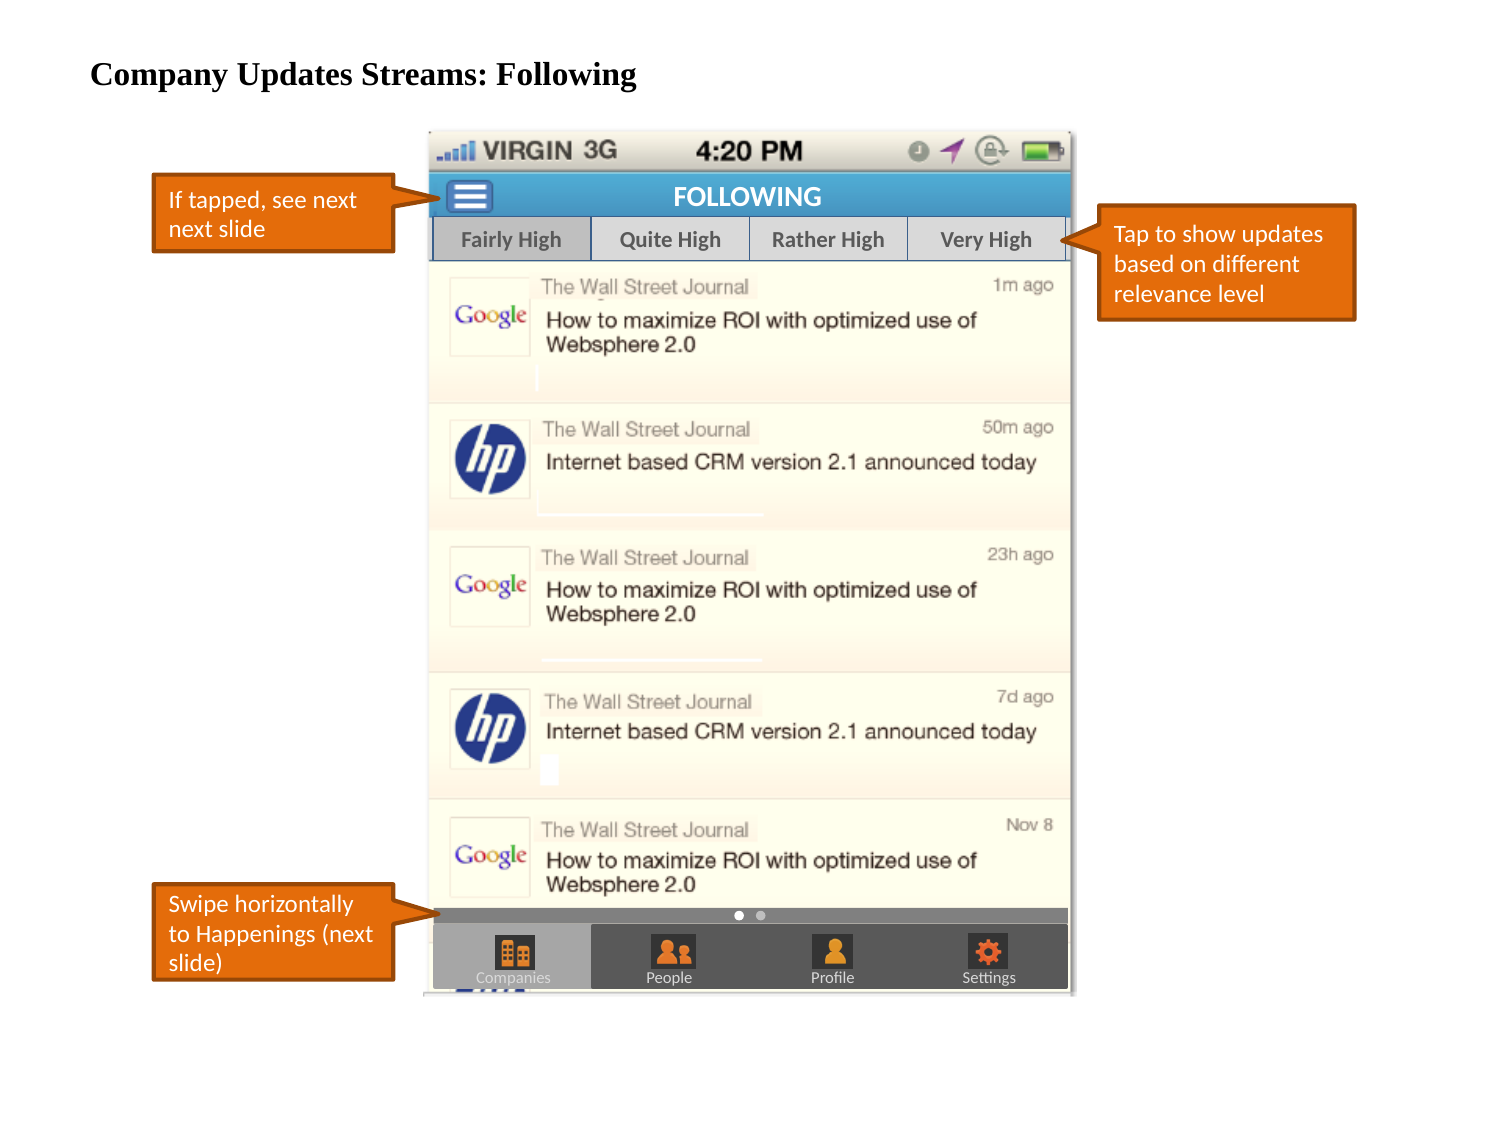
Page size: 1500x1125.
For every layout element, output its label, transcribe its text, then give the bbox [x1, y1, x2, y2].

text_box Tap to show updates based on different relevance level [1080, 203, 1357, 322]
text_box Company Updates Streams: Following [75, 45, 775, 101]
picture [423, 124, 1077, 1001]
text_box If tapped, see next next slide [151, 172, 418, 254]
text_box Swipe horizontally to Happenings (next slide) [151, 882, 418, 982]
